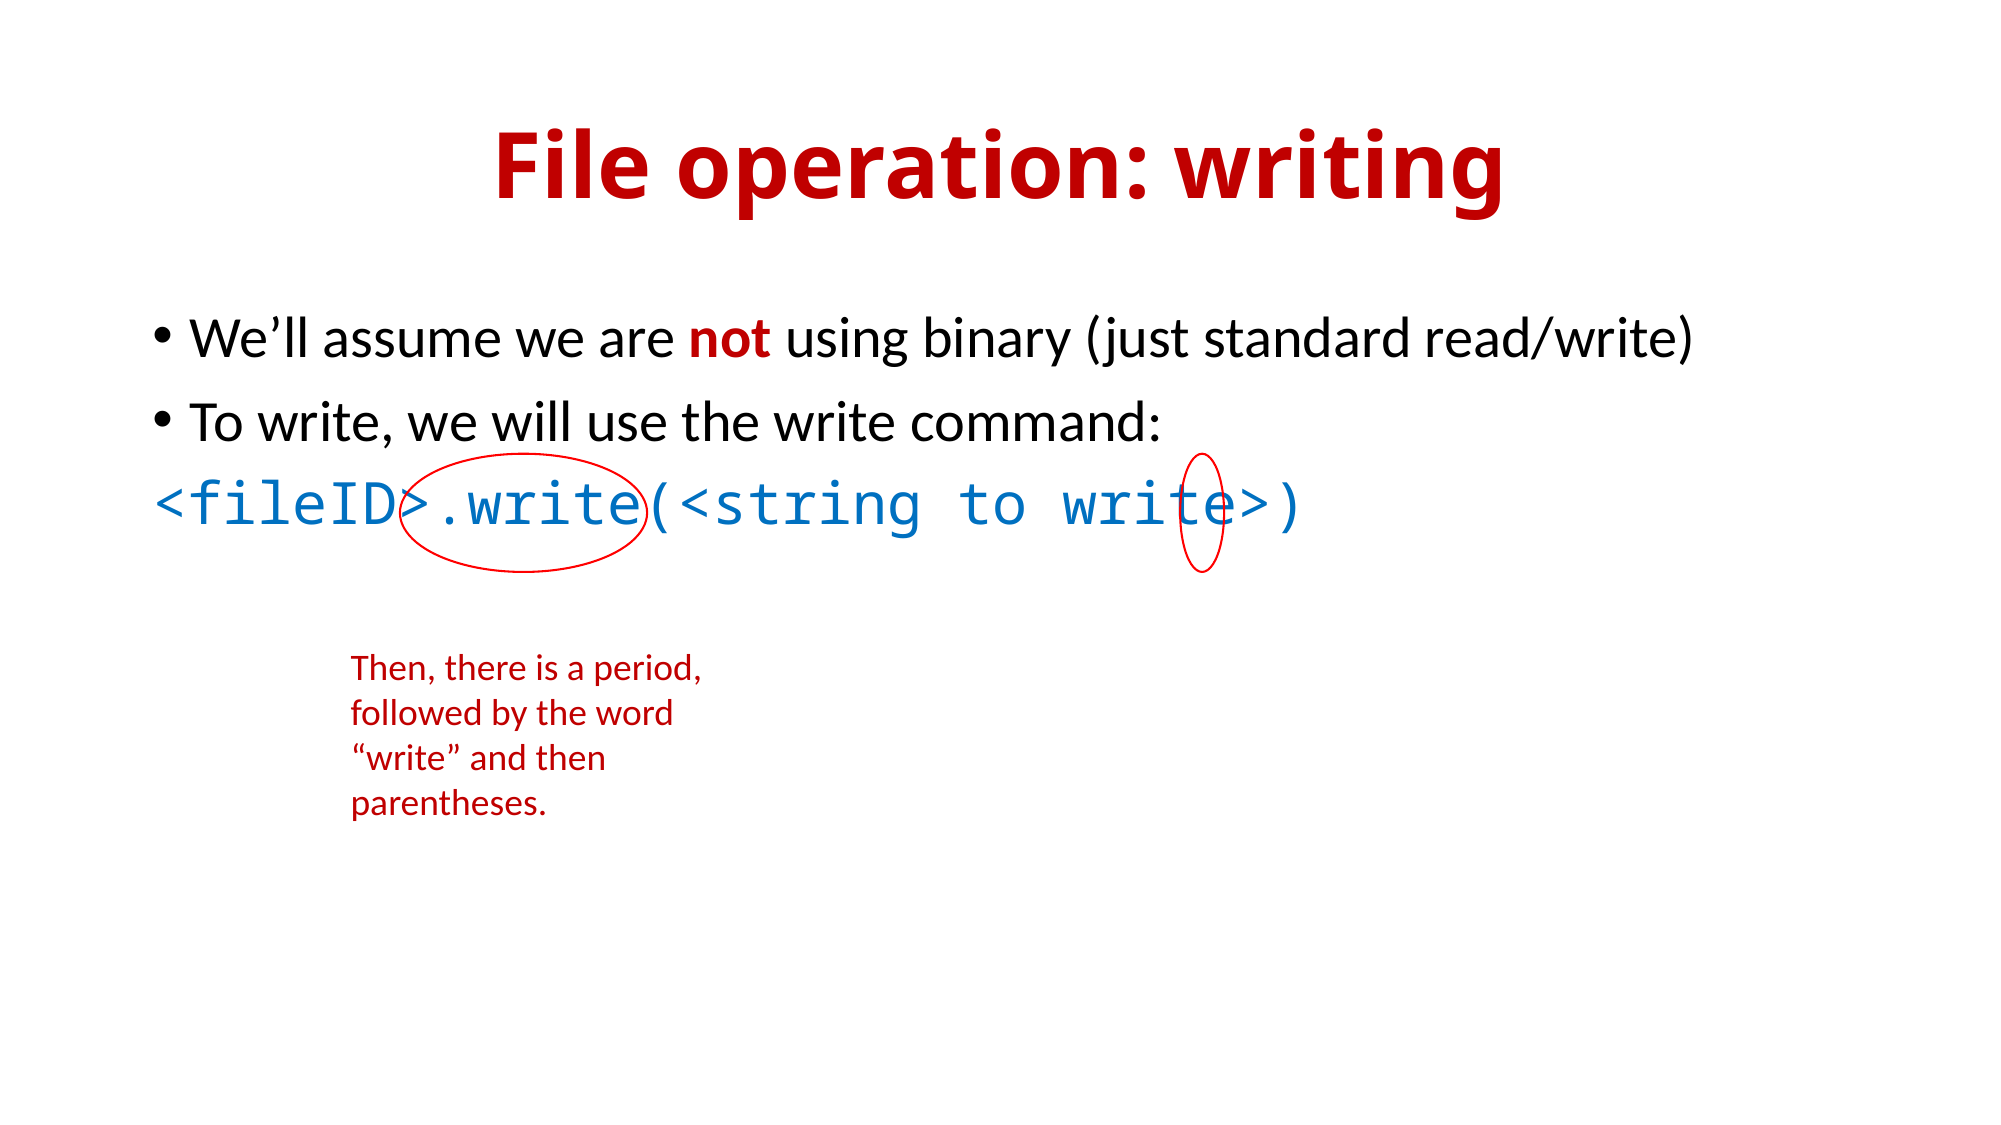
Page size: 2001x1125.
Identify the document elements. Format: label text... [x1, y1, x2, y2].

text_box Then, there is a period, followed by the word “write” and then parentheses. [335, 635, 774, 830]
list We’ll assume we are not using binary (just standard read/write) To write, we will use the write command: <fileID>.write(<string to write>) [137, 299, 1863, 1014]
title File operation: writing [137, 59, 1863, 278]
text_box [1179, 452, 1226, 573]
text_box [398, 452, 649, 573]
